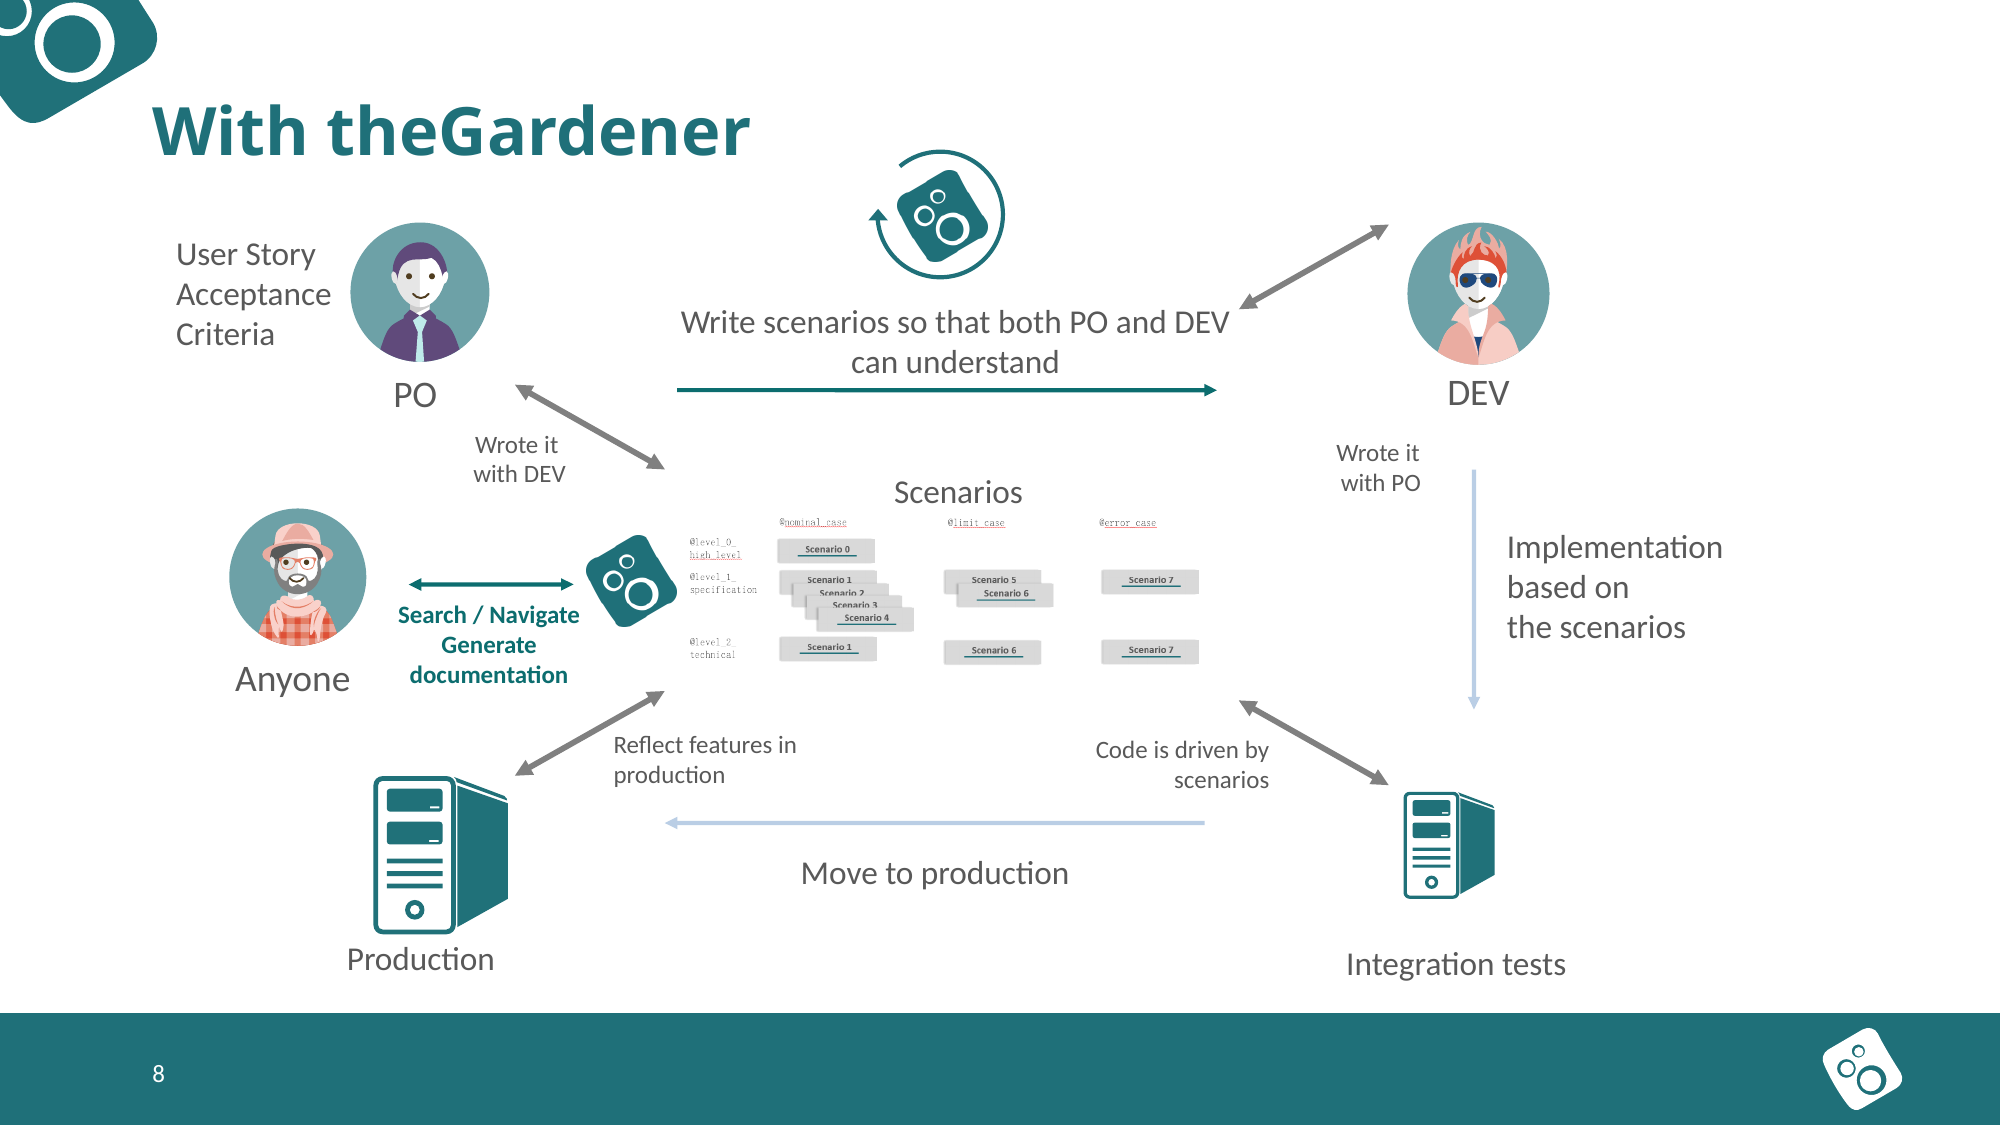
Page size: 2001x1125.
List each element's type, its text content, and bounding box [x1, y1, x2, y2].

text_box Wrote it with PO [1251, 429, 1505, 504]
text_box [269, 556, 275, 569]
text_box [899, 151, 983, 168]
text_box [419, 259, 444, 308]
text_box [1468, 296, 1486, 303]
text_box [272, 638, 281, 644]
text_box [278, 563, 297, 580]
text_box [1469, 307, 1488, 318]
text_box [258, 633, 267, 638]
text_box [300, 614, 310, 619]
text_box [297, 560, 317, 580]
text_box [273, 606, 279, 625]
text_box [1478, 303, 1506, 358]
text_box [1480, 273, 1497, 287]
text_box Search / Navigate Generate documentation [382, 590, 596, 666]
text_box [300, 624, 310, 633]
text_box [274, 523, 296, 544]
text_box [910, 270, 970, 278]
text_box [315, 638, 324, 644]
text_box [295, 624, 300, 633]
text_box [286, 638, 295, 646]
text_box [281, 600, 314, 609]
text_box [1475, 336, 1482, 349]
text_box [1462, 277, 1469, 284]
text_box Wrote it with DEV [390, 420, 644, 496]
text_box [993, 180, 1003, 249]
text_box [380, 318, 416, 362]
text_box [1485, 231, 1508, 269]
text_box [1450, 231, 1471, 265]
text_box [877, 185, 891, 254]
picture [372, 775, 508, 935]
text_box DEV [1405, 360, 1552, 421]
text_box [677, 388, 1217, 397]
text_box [1478, 260, 1503, 310]
text_box [406, 322, 417, 347]
text_box [300, 633, 310, 638]
text_box [281, 624, 286, 633]
text_box Production [307, 929, 535, 985]
text_box [515, 384, 580, 420]
text_box [1450, 242, 1479, 272]
text_box [1238, 700, 1389, 786]
text_box [286, 624, 295, 633]
text_box [283, 523, 322, 544]
text_box [276, 595, 322, 617]
text_box [410, 305, 430, 313]
text_box [1437, 322, 1479, 360]
text_box [300, 638, 310, 646]
text_box Code is driven by scenarios [1031, 726, 1285, 802]
text_box [308, 584, 367, 646]
text_box [406, 273, 413, 280]
text_box [329, 633, 337, 639]
text_box [229, 508, 367, 635]
text_box [286, 619, 295, 624]
text_box [1454, 260, 1478, 309]
text_box [664, 816, 1205, 830]
text_box [303, 559, 310, 565]
text_box [1263, 224, 1389, 297]
text_box [288, 578, 307, 587]
text_box [424, 319, 460, 362]
text_box [282, 523, 314, 542]
text_box [228, 508, 289, 646]
text_box [442, 271, 449, 284]
text_box [1451, 303, 1478, 357]
picture [896, 170, 989, 263]
text_box [1470, 309, 1488, 336]
text_box User Story Acceptance Criteria [161, 224, 349, 360]
text_box [269, 603, 284, 638]
text_box [324, 611, 329, 619]
text_box [391, 271, 398, 284]
text_box [1451, 242, 1507, 288]
text_box Anyone [219, 646, 366, 707]
text_box [412, 293, 430, 300]
text_box [514, 727, 598, 776]
text_box [644, 456, 660, 463]
text_box [278, 557, 317, 570]
text_box [350, 222, 490, 350]
text_box [1501, 272, 1508, 286]
text_box [420, 309, 438, 328]
text_box Scenarios [651, 462, 1266, 518]
text_box Write scenarios so that both PO and DEV can understand [648, 292, 1263, 388]
text_box [413, 316, 427, 362]
text_box [395, 260, 419, 308]
text_box [402, 309, 420, 328]
text_box [392, 242, 448, 276]
text_box [307, 508, 367, 570]
text_box [611, 691, 665, 720]
text_box [309, 605, 327, 642]
text_box [301, 559, 313, 568]
text_box [1449, 272, 1456, 286]
text_box [1469, 226, 1485, 244]
text_box [288, 593, 300, 599]
text_box [1479, 322, 1520, 360]
text_box [289, 577, 305, 583]
text_box [868, 208, 888, 221]
text_box [262, 541, 334, 563]
text_box [321, 556, 326, 569]
picture [585, 509, 1204, 670]
text_box [1407, 222, 1550, 352]
text_box [324, 624, 329, 633]
text_box [1467, 504, 1481, 710]
text_box [286, 633, 295, 638]
text_box Reflect features in production [598, 720, 852, 796]
text_box Implementation based on the scenarios [1492, 517, 1745, 653]
text_box [274, 558, 322, 595]
text_box [300, 619, 310, 624]
text_box [294, 593, 308, 599]
text_box PO [342, 362, 489, 422]
picture [1403, 791, 1495, 900]
text_box [258, 624, 267, 633]
text_box [428, 273, 435, 280]
text_box Integration tests [1300, 934, 1613, 990]
text_box 1 [137, 1042, 343, 1103]
text_box With theGardener [137, 59, 1863, 208]
text_box Move to production [628, 843, 1242, 899]
text_box [1485, 277, 1492, 284]
text_box [291, 575, 304, 580]
text_box [312, 606, 322, 628]
text_box [1480, 242, 1501, 256]
text_box [1460, 273, 1477, 287]
text_box [423, 322, 435, 347]
text_box [297, 548, 317, 558]
text_box [270, 543, 323, 560]
text_box [295, 638, 300, 646]
text_box [267, 624, 272, 633]
text_box [282, 559, 294, 568]
text_box [329, 624, 337, 633]
text_box [408, 578, 574, 590]
text_box [284, 550, 297, 558]
